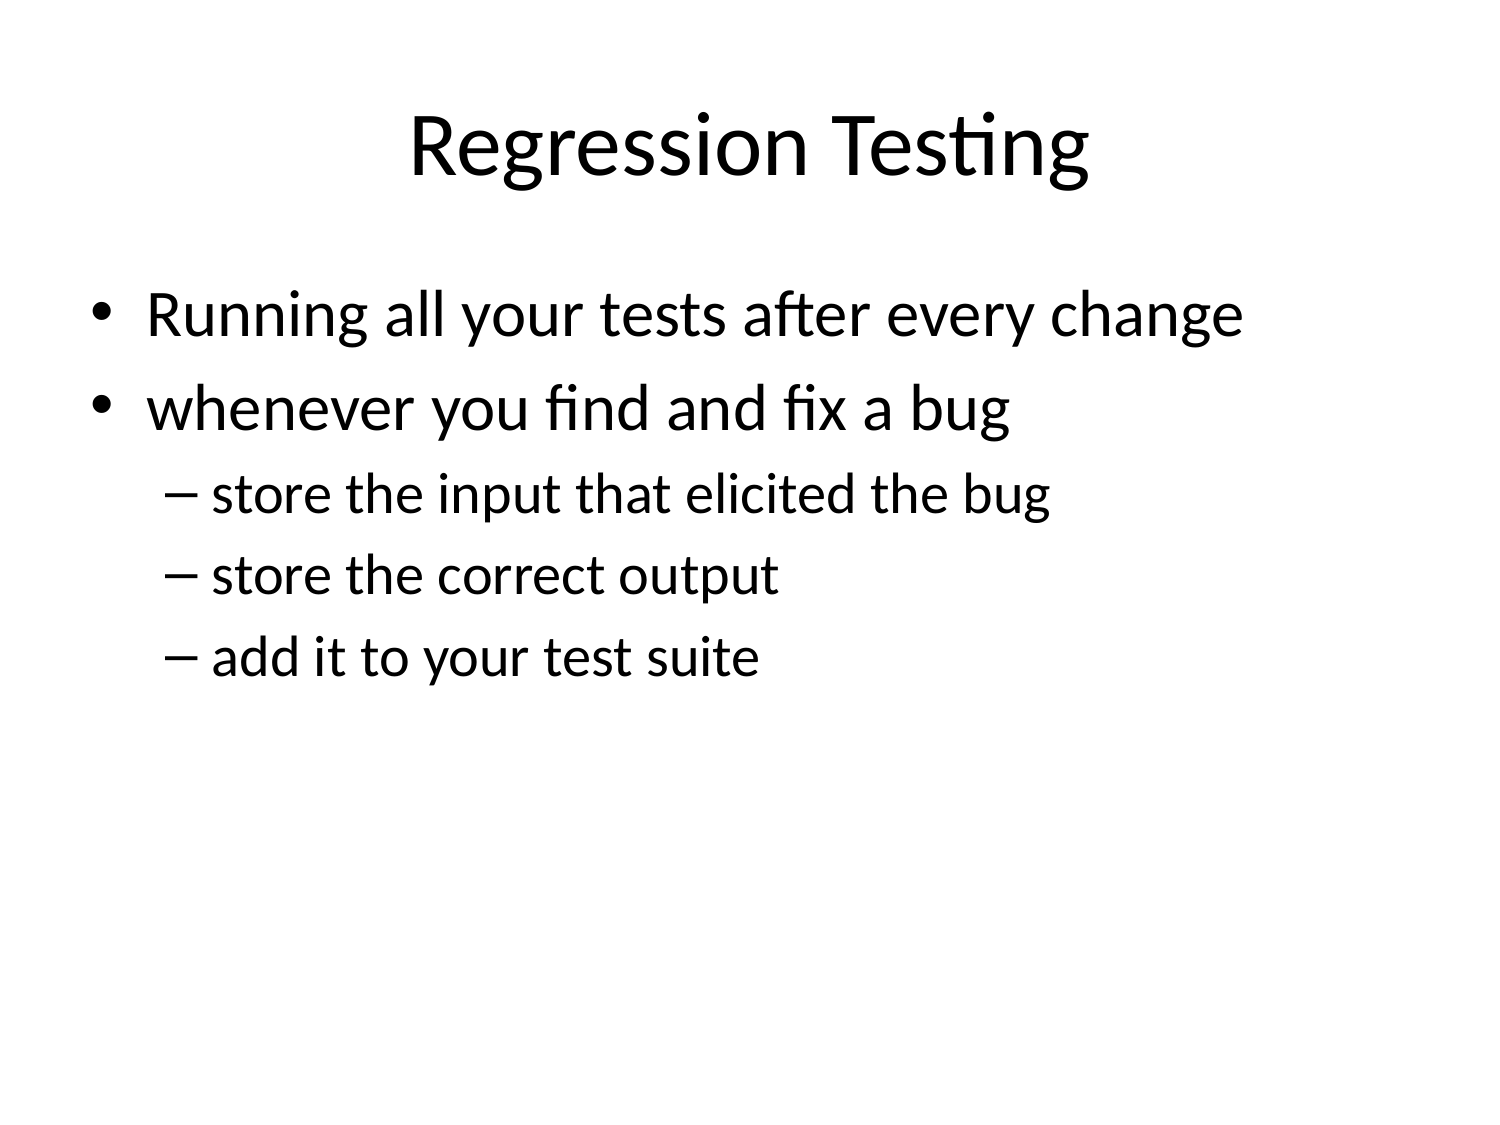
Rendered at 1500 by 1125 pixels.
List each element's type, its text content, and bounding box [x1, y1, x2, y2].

list Running all your tests after every change whenever you find and fix a bug store the input that elicited the bug store the correct output add it to your test suite [75, 262, 1425, 1005]
title Regression Testing [75, 45, 1425, 233]
